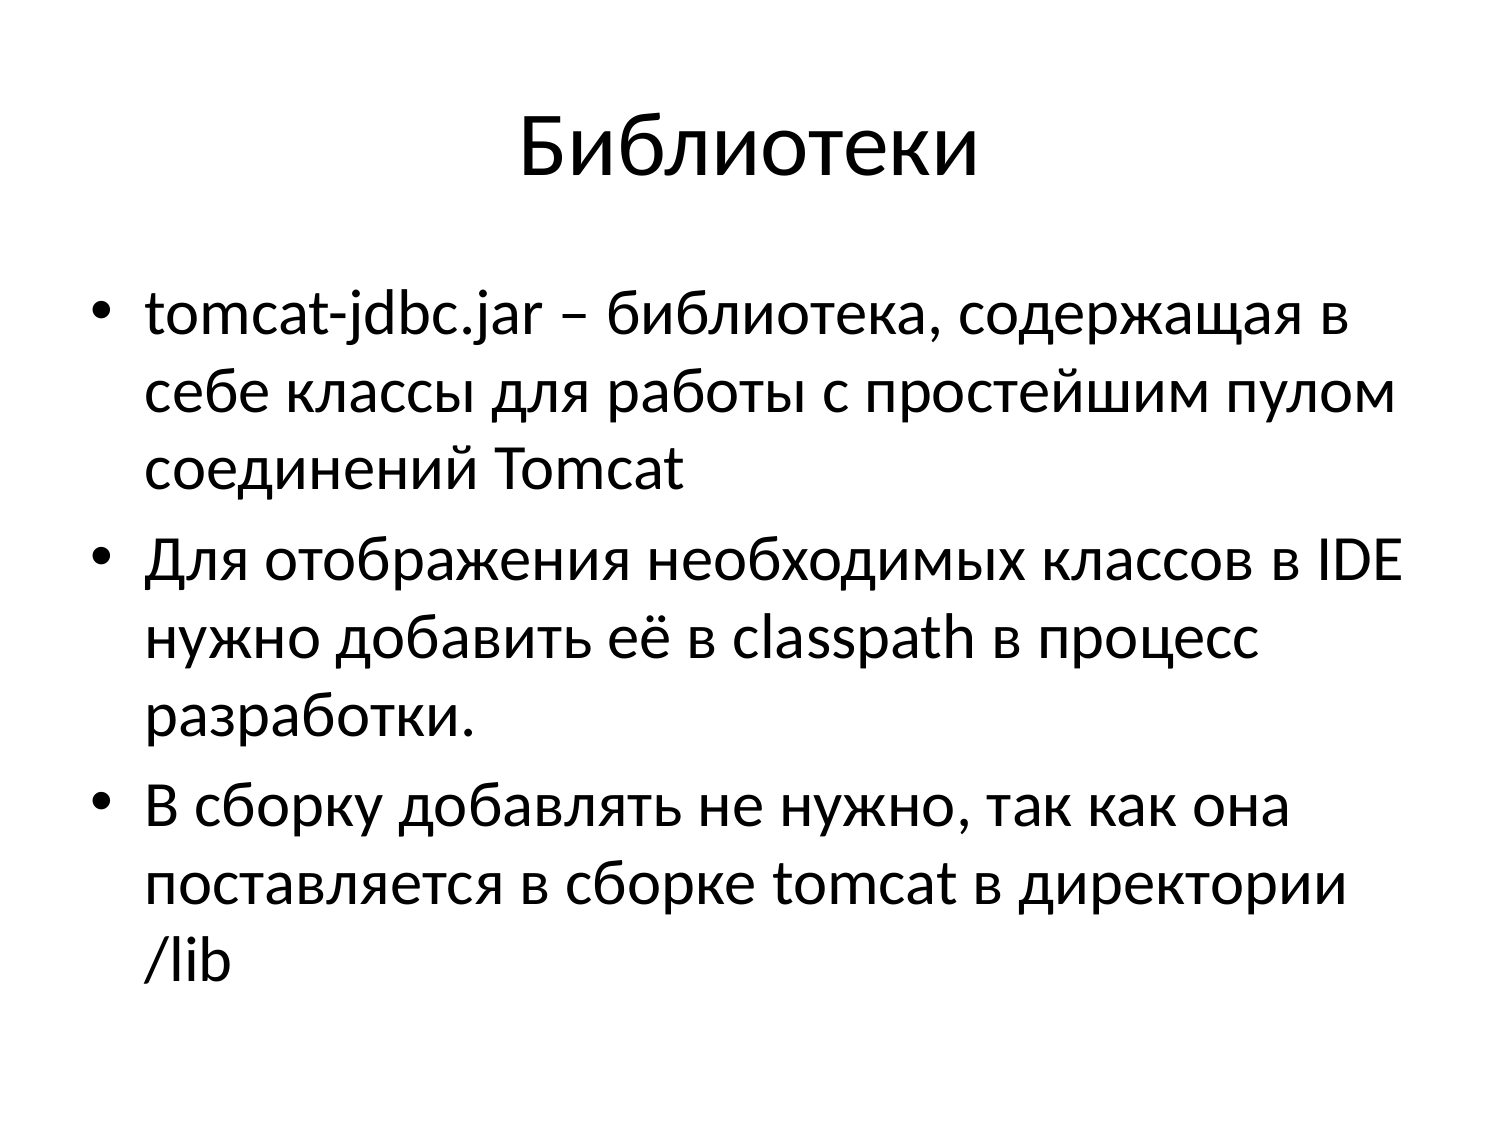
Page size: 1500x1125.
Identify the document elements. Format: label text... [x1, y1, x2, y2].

title Библиотеки [75, 45, 1425, 233]
list tomcat-jdbc.jar – библиотека, содержащая в себе классы для работы с простейшим пулом соединений Tomcat Для отображения необходимых классов в IDE нужно добавить её в classpath в процесс разработки. В сборку добавлять не нужно, так как она поставляется в сборке tomcat в директории /lib [75, 262, 1425, 1005]
